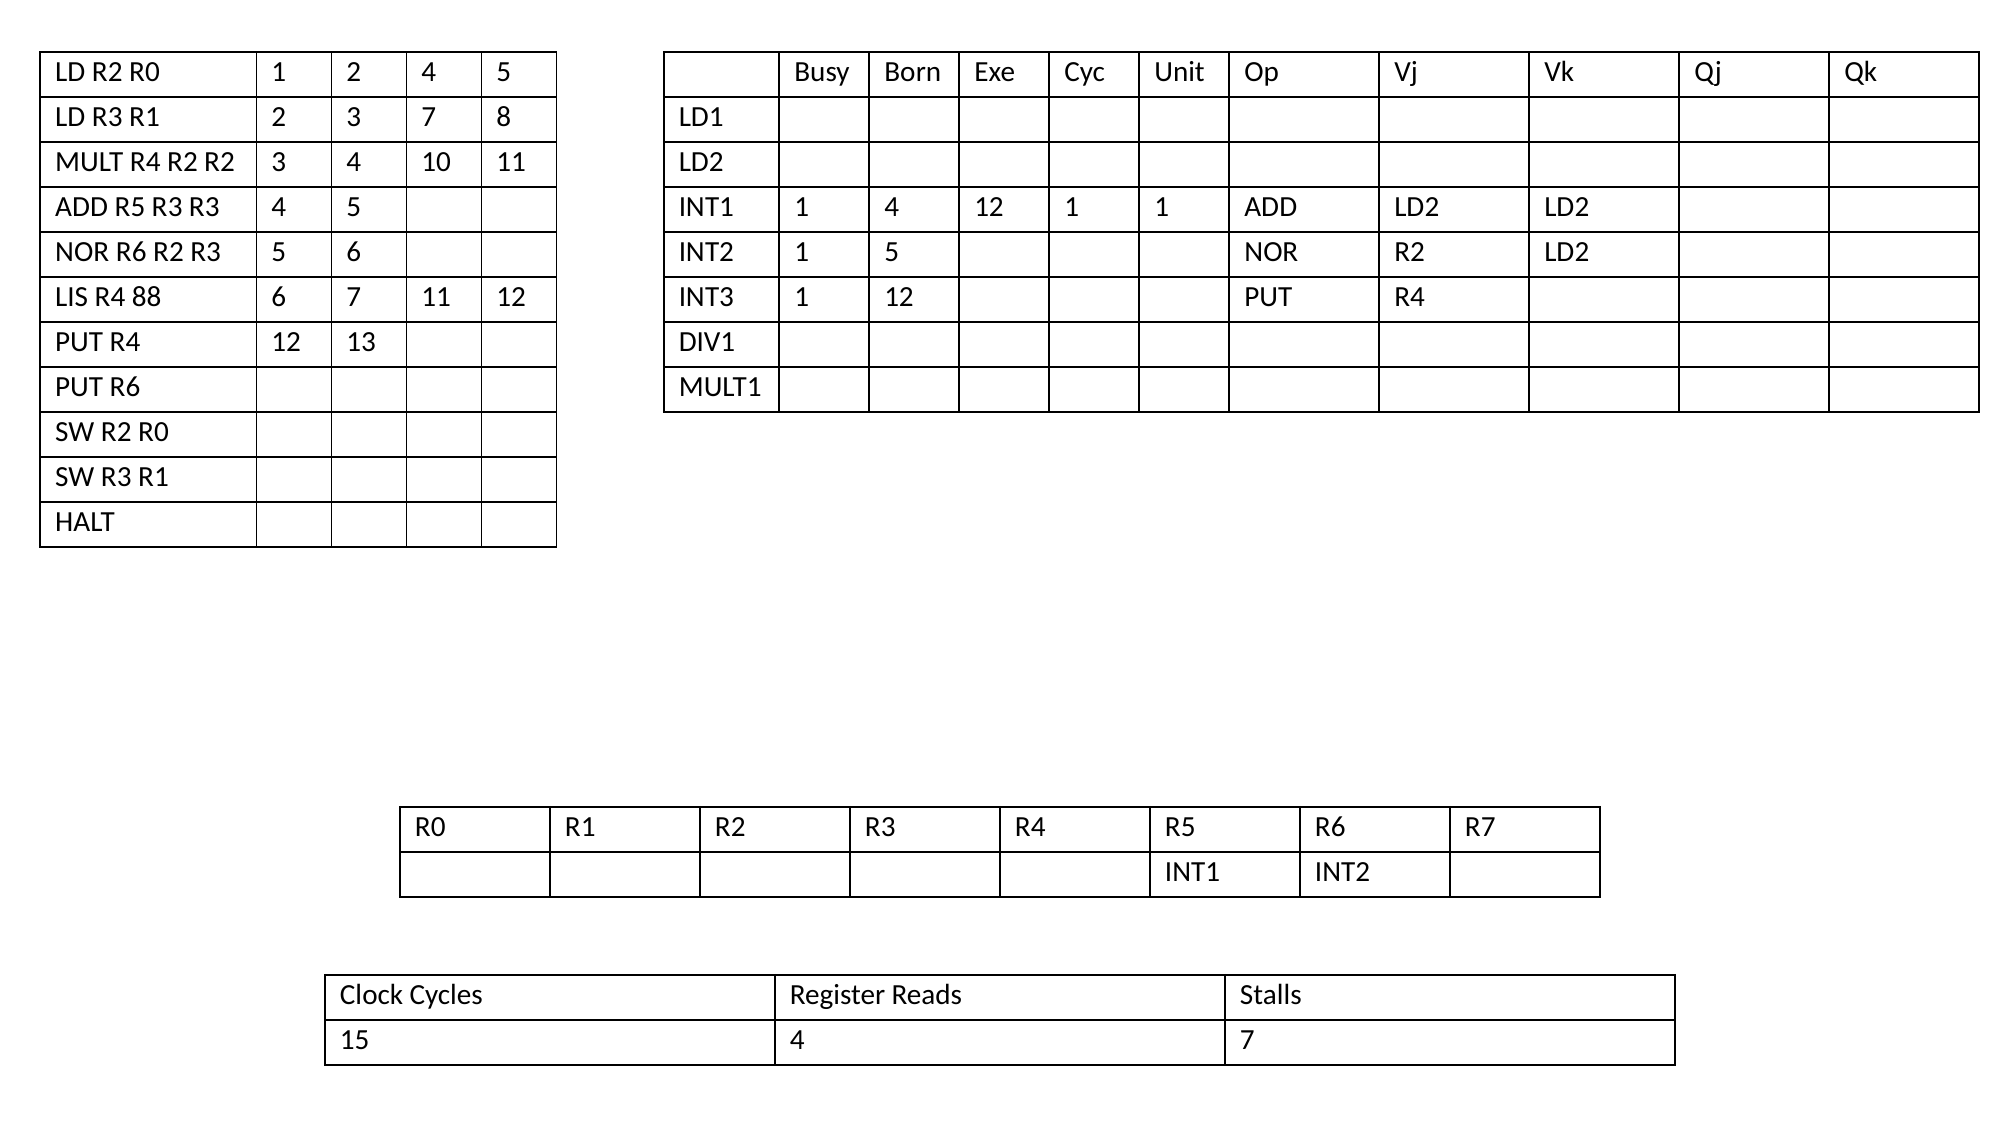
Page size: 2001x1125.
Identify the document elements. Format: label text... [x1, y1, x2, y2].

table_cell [701, 853, 849, 896]
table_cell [780, 368, 868, 411]
table_cell 4 [332, 143, 406, 186]
table_cell PUT R6 [41, 368, 256, 411]
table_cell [1680, 323, 1828, 366]
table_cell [1530, 233, 1678, 276]
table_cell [960, 323, 1048, 366]
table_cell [1680, 143, 1828, 186]
table_cell [257, 458, 331, 501]
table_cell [870, 188, 958, 231]
table_cell [332, 368, 406, 411]
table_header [1830, 53, 1978, 96]
table_cell [257, 413, 331, 456]
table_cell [665, 278, 778, 321]
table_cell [1140, 368, 1228, 411]
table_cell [1830, 233, 1978, 276]
table_cell [407, 413, 481, 456]
table_cell [332, 458, 406, 501]
table_cell [482, 323, 556, 366]
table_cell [1050, 143, 1138, 186]
table_cell PUT R4 [41, 323, 256, 366]
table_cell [665, 188, 778, 231]
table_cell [780, 278, 868, 321]
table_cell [1830, 368, 1978, 411]
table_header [1680, 53, 1828, 96]
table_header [870, 53, 958, 96]
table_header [960, 53, 1048, 96]
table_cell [665, 233, 778, 276]
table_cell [1230, 278, 1378, 321]
table_header 5 [482, 53, 556, 96]
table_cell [1530, 188, 1678, 231]
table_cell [665, 323, 778, 366]
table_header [1140, 53, 1228, 96]
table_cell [1050, 323, 1138, 366]
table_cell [551, 853, 699, 896]
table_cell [1380, 278, 1528, 321]
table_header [1380, 53, 1528, 96]
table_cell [870, 143, 958, 186]
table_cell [1230, 368, 1378, 411]
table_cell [1230, 323, 1378, 366]
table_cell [1050, 233, 1138, 276]
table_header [401, 808, 549, 851]
table_cell ADD R5 R3 R3 [41, 188, 256, 231]
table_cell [1230, 98, 1378, 141]
table_cell 11 [407, 278, 481, 321]
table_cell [665, 98, 778, 141]
table_cell [482, 188, 556, 231]
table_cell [1530, 143, 1678, 186]
table_cell 7 [407, 98, 481, 141]
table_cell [851, 853, 999, 896]
table_cell LD R3 R1 [41, 98, 256, 141]
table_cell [870, 368, 958, 411]
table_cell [960, 233, 1048, 276]
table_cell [401, 853, 549, 896]
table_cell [1380, 143, 1528, 186]
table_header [326, 976, 774, 1019]
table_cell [960, 98, 1048, 141]
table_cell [1050, 188, 1138, 231]
table_cell 8 [482, 98, 556, 141]
table_cell 12 [482, 278, 556, 321]
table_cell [960, 143, 1048, 186]
table_cell 5 [332, 188, 406, 231]
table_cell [1530, 278, 1678, 321]
table_cell [407, 368, 481, 411]
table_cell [1140, 278, 1228, 321]
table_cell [41, 503, 256, 546]
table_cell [1380, 368, 1528, 411]
table_cell 6 [257, 278, 331, 321]
table_cell 4 [257, 188, 331, 231]
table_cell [1140, 143, 1228, 186]
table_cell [1680, 188, 1828, 231]
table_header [1151, 808, 1299, 851]
table_cell 2 [257, 98, 331, 141]
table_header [1226, 976, 1674, 1019]
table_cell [1680, 233, 1828, 276]
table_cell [960, 368, 1048, 411]
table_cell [482, 503, 556, 546]
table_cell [780, 188, 868, 231]
table_cell [407, 188, 481, 231]
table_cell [870, 98, 958, 141]
table_cell [257, 368, 331, 411]
table_header 2 [332, 53, 406, 96]
table_cell 5 [257, 233, 331, 276]
table_cell 10 [407, 143, 481, 186]
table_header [851, 808, 999, 851]
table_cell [326, 1021, 774, 1064]
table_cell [1830, 188, 1978, 231]
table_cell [1530, 323, 1678, 366]
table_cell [1230, 143, 1378, 186]
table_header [551, 808, 699, 851]
table_cell [332, 413, 406, 456]
table_cell [482, 413, 556, 456]
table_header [1230, 53, 1378, 96]
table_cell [1680, 278, 1828, 321]
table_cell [780, 323, 868, 366]
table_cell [332, 503, 406, 546]
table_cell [870, 278, 958, 321]
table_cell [1830, 143, 1978, 186]
table_header 1 [257, 53, 331, 96]
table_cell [1380, 188, 1528, 231]
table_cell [257, 503, 331, 546]
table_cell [1380, 98, 1528, 141]
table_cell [1226, 1021, 1674, 1064]
table_cell SW R2 R0 [41, 413, 256, 456]
table_cell NOR R6 R2 R3 [41, 233, 256, 276]
table_cell 7 [332, 278, 406, 321]
table_cell 3 [257, 143, 331, 186]
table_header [1001, 808, 1149, 851]
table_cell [960, 278, 1048, 321]
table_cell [870, 233, 958, 276]
table_cell 3 [332, 98, 406, 141]
table_cell [407, 458, 481, 501]
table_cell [870, 323, 958, 366]
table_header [776, 976, 1224, 1019]
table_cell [1050, 368, 1138, 411]
table_cell MULT R4 R2 R2 [41, 143, 256, 186]
table_cell [407, 323, 481, 366]
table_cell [1451, 853, 1599, 896]
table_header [1530, 53, 1678, 96]
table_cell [960, 188, 1048, 231]
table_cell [1830, 278, 1978, 321]
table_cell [1380, 233, 1528, 276]
table_cell [482, 233, 556, 276]
table_cell [482, 368, 556, 411]
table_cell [1380, 323, 1528, 366]
table_header LD R2 R0 [41, 53, 256, 96]
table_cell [665, 143, 778, 186]
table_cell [1830, 323, 1978, 366]
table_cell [1140, 98, 1228, 141]
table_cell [1140, 188, 1228, 231]
table_cell 12 [257, 323, 331, 366]
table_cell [780, 98, 868, 141]
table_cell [1151, 853, 1299, 896]
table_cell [776, 1021, 1224, 1064]
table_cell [1830, 98, 1978, 141]
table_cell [1050, 98, 1138, 141]
table_cell 6 [332, 233, 406, 276]
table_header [780, 53, 868, 96]
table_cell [1140, 323, 1228, 366]
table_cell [1301, 853, 1449, 896]
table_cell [1530, 98, 1678, 141]
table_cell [1050, 278, 1138, 321]
table_cell 13 [332, 323, 406, 366]
table_cell LIS R4 88 [41, 278, 256, 321]
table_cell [1680, 98, 1828, 141]
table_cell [1230, 233, 1378, 276]
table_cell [780, 233, 868, 276]
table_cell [1001, 853, 1149, 896]
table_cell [1140, 233, 1228, 276]
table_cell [780, 143, 868, 186]
table_header 4 [407, 53, 481, 96]
table_cell 11 [482, 143, 556, 186]
table_cell [482, 458, 556, 501]
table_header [701, 808, 849, 851]
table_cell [407, 503, 481, 546]
table_cell [407, 233, 481, 276]
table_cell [1680, 368, 1828, 411]
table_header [1050, 53, 1138, 96]
table_cell SW R3 R1 [41, 458, 256, 501]
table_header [1301, 808, 1449, 851]
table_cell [1530, 368, 1678, 411]
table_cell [1230, 188, 1378, 231]
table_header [1451, 808, 1599, 851]
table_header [665, 53, 778, 96]
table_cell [665, 368, 778, 411]
